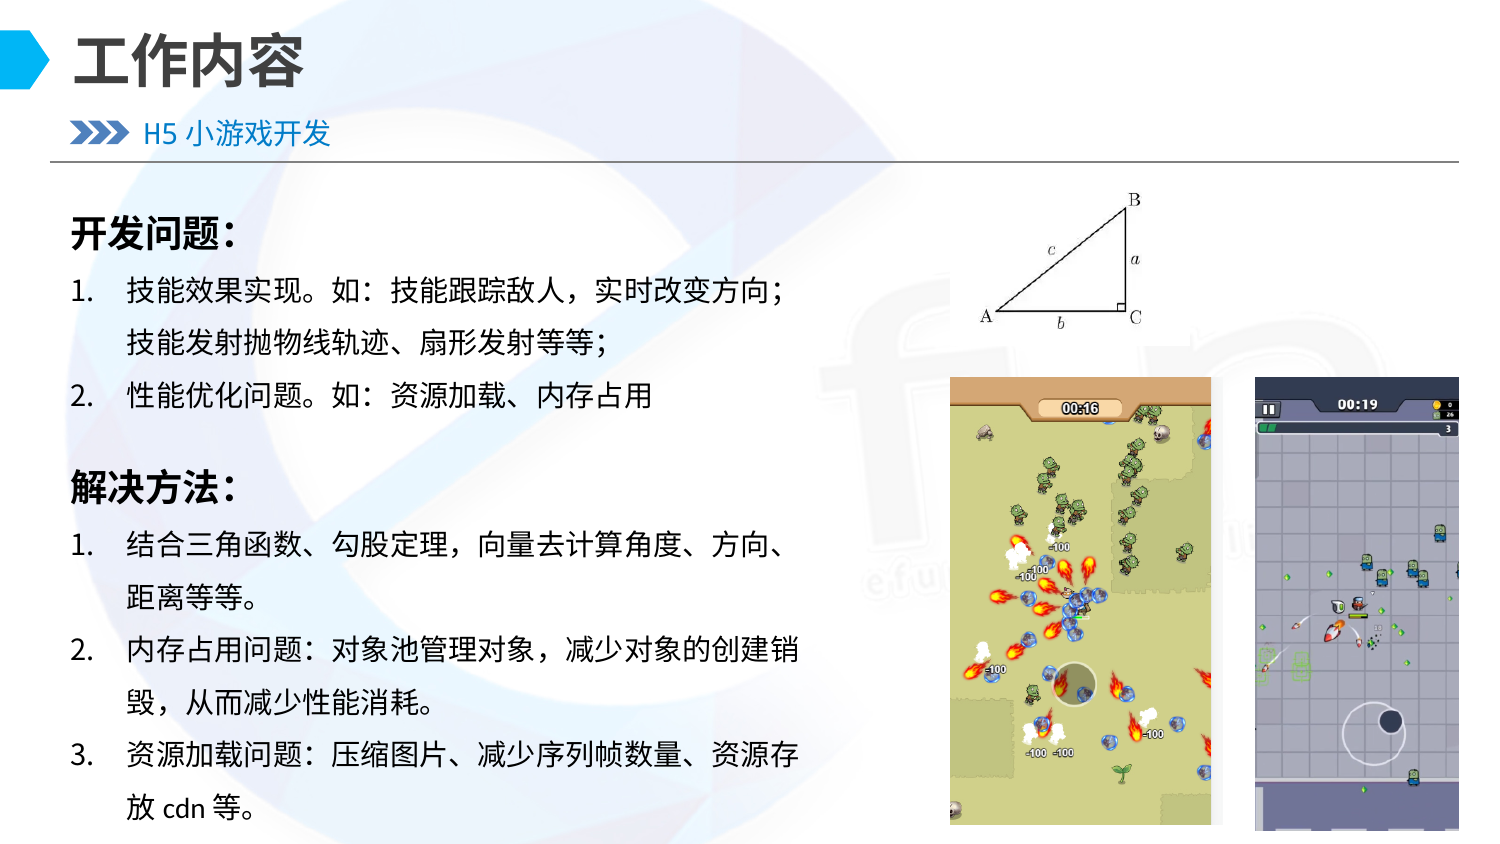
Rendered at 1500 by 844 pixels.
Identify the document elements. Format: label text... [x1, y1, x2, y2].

text_box [85, 118, 114, 147]
picture [0, 0, 1500, 844]
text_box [0, 16, 323, 104]
text_box 开发问题： 技能效果实现。如：技能跟踪敌人，实时改变方向；技能发射抛物线轨迹、扇形发射等等； 性能优化问题。如：资源加载、内存占用 [55, 179, 821, 420]
text_box H5小游戏开发 [129, 108, 347, 158]
text_box 解决方法： 结合三角函数、勾股定理，向量去计算角度、方向、距离等等。 内存占用问题：对象池管理对象，减少对象的创建销毁，从而减少性能消耗。 资源加载问题：压缩图片、减少序列帧数量、资源存放cdn等。 [55, 434, 821, 832]
text_box [104, 118, 129, 147]
text_box [67, 118, 96, 147]
